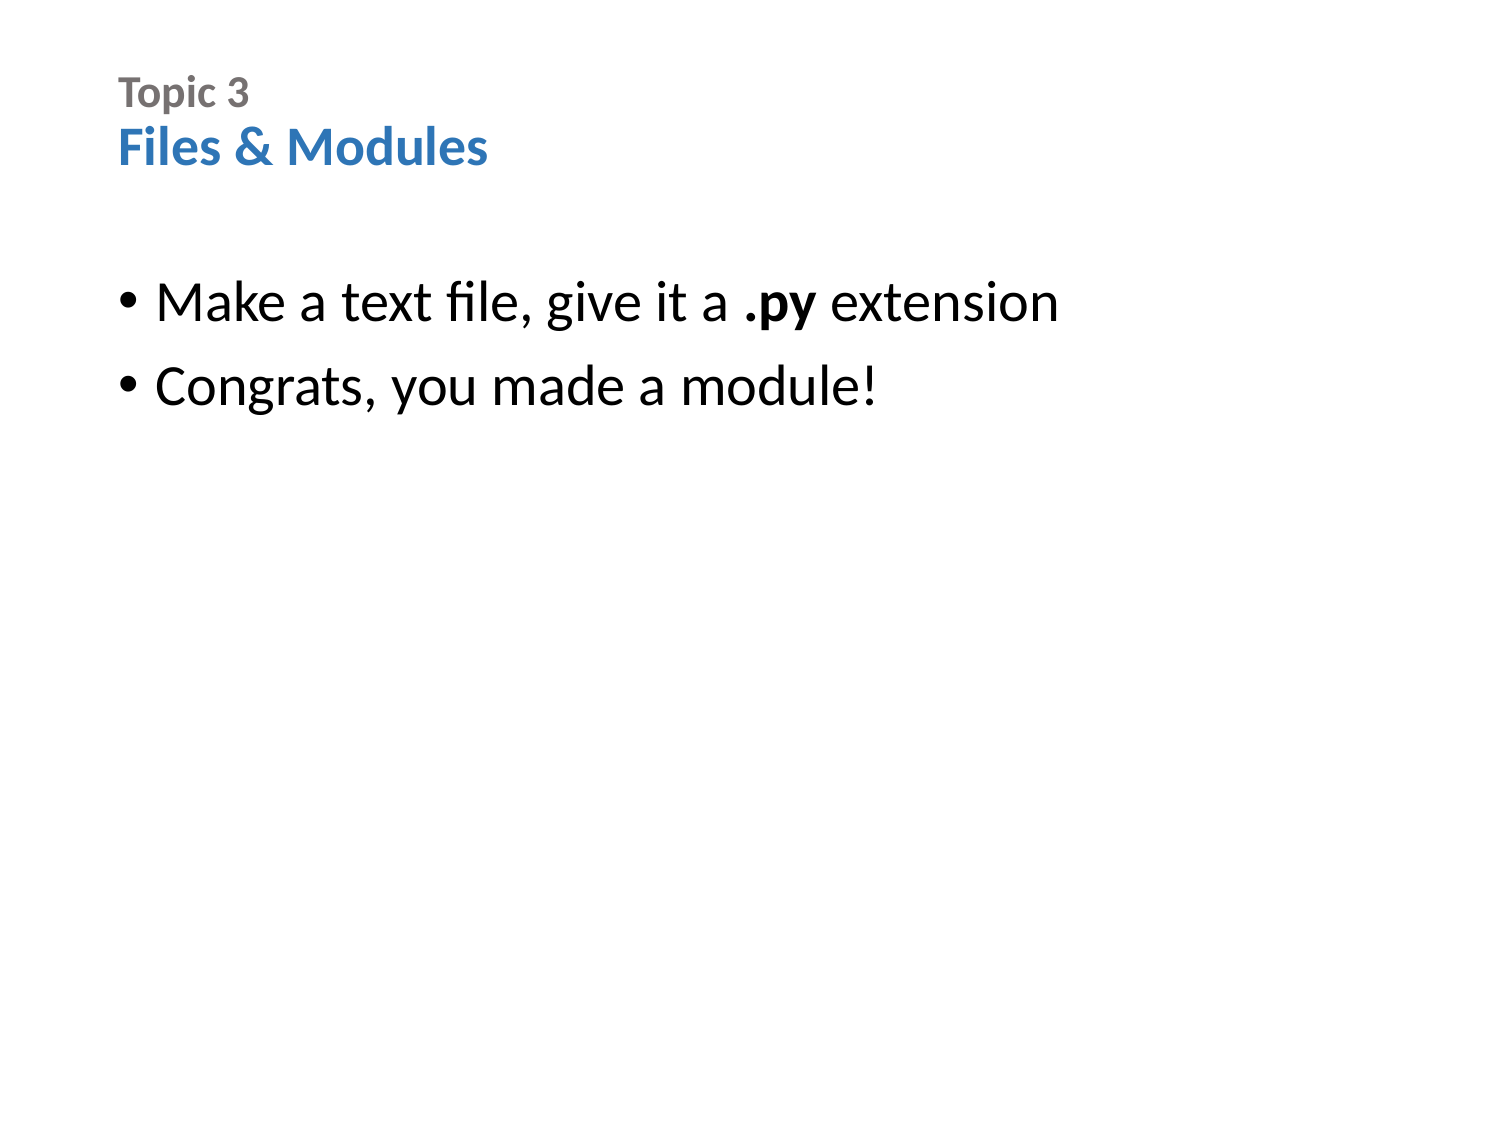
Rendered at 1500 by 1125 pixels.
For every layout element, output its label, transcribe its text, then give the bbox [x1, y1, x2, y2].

title Topic 3 Files & Modules [103, 59, 1397, 187]
list Make a text file, give it a .py extension Congrats, you made a module! [103, 264, 1397, 1030]
